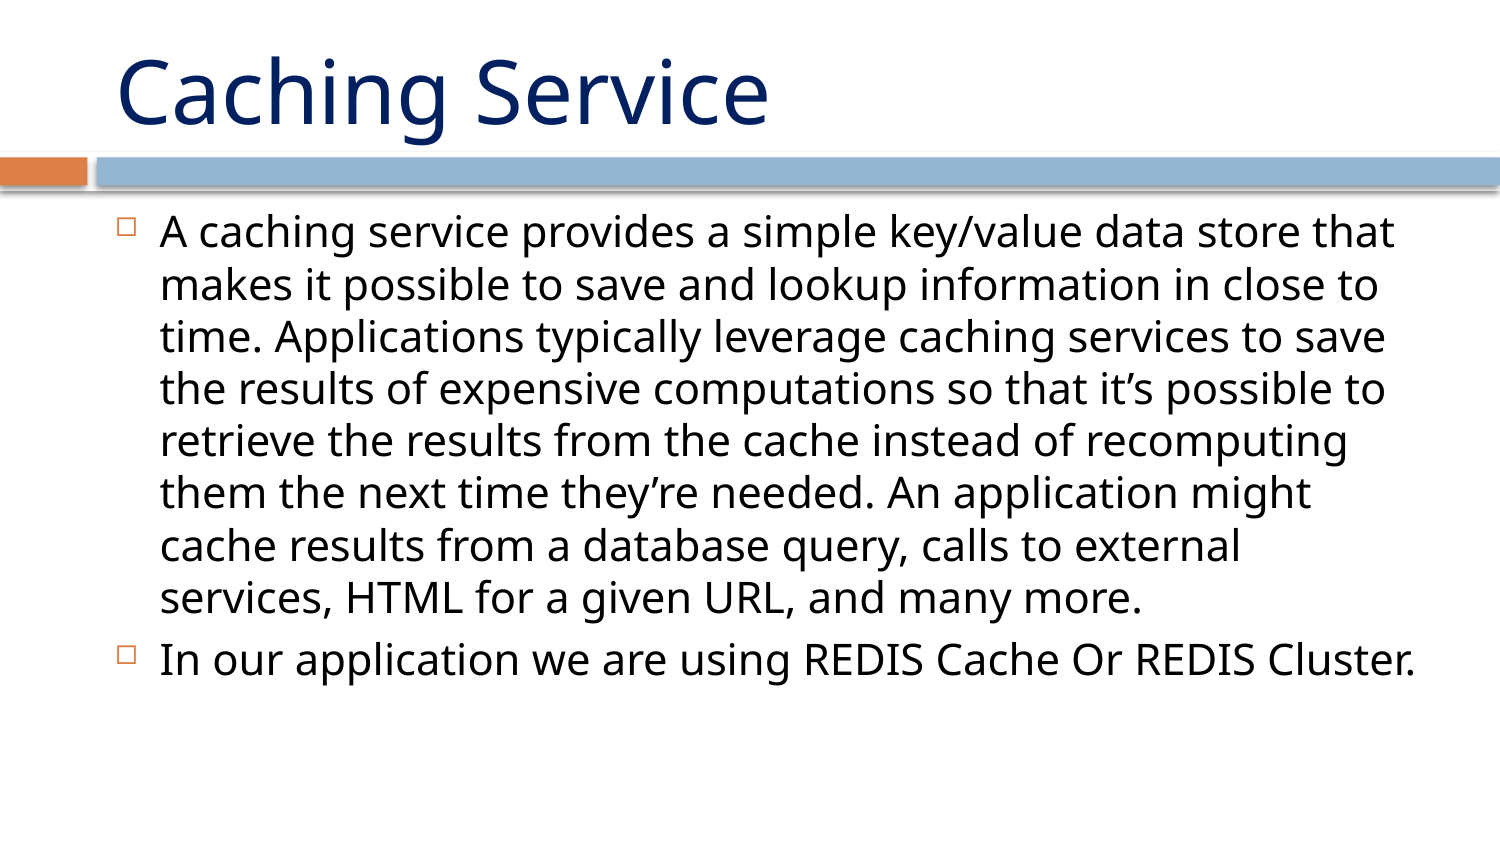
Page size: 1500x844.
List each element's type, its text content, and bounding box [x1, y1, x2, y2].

title Caching Service [100, 28, 1438, 150]
list A caching service provides a simple key/value data store that makes it possible to save and lookup information in close to time. Applications typically leverage caching services to save the results of expensive computations so that it’s possible to retrieve the results from the cache instead of recomputing them the next time they’re needed. An application might cache results from a database query, calls to external services, HTML for a given URL, and many more. In our application we are using REDIS Cache Or REDIS Cluster. [100, 196, 1438, 750]
